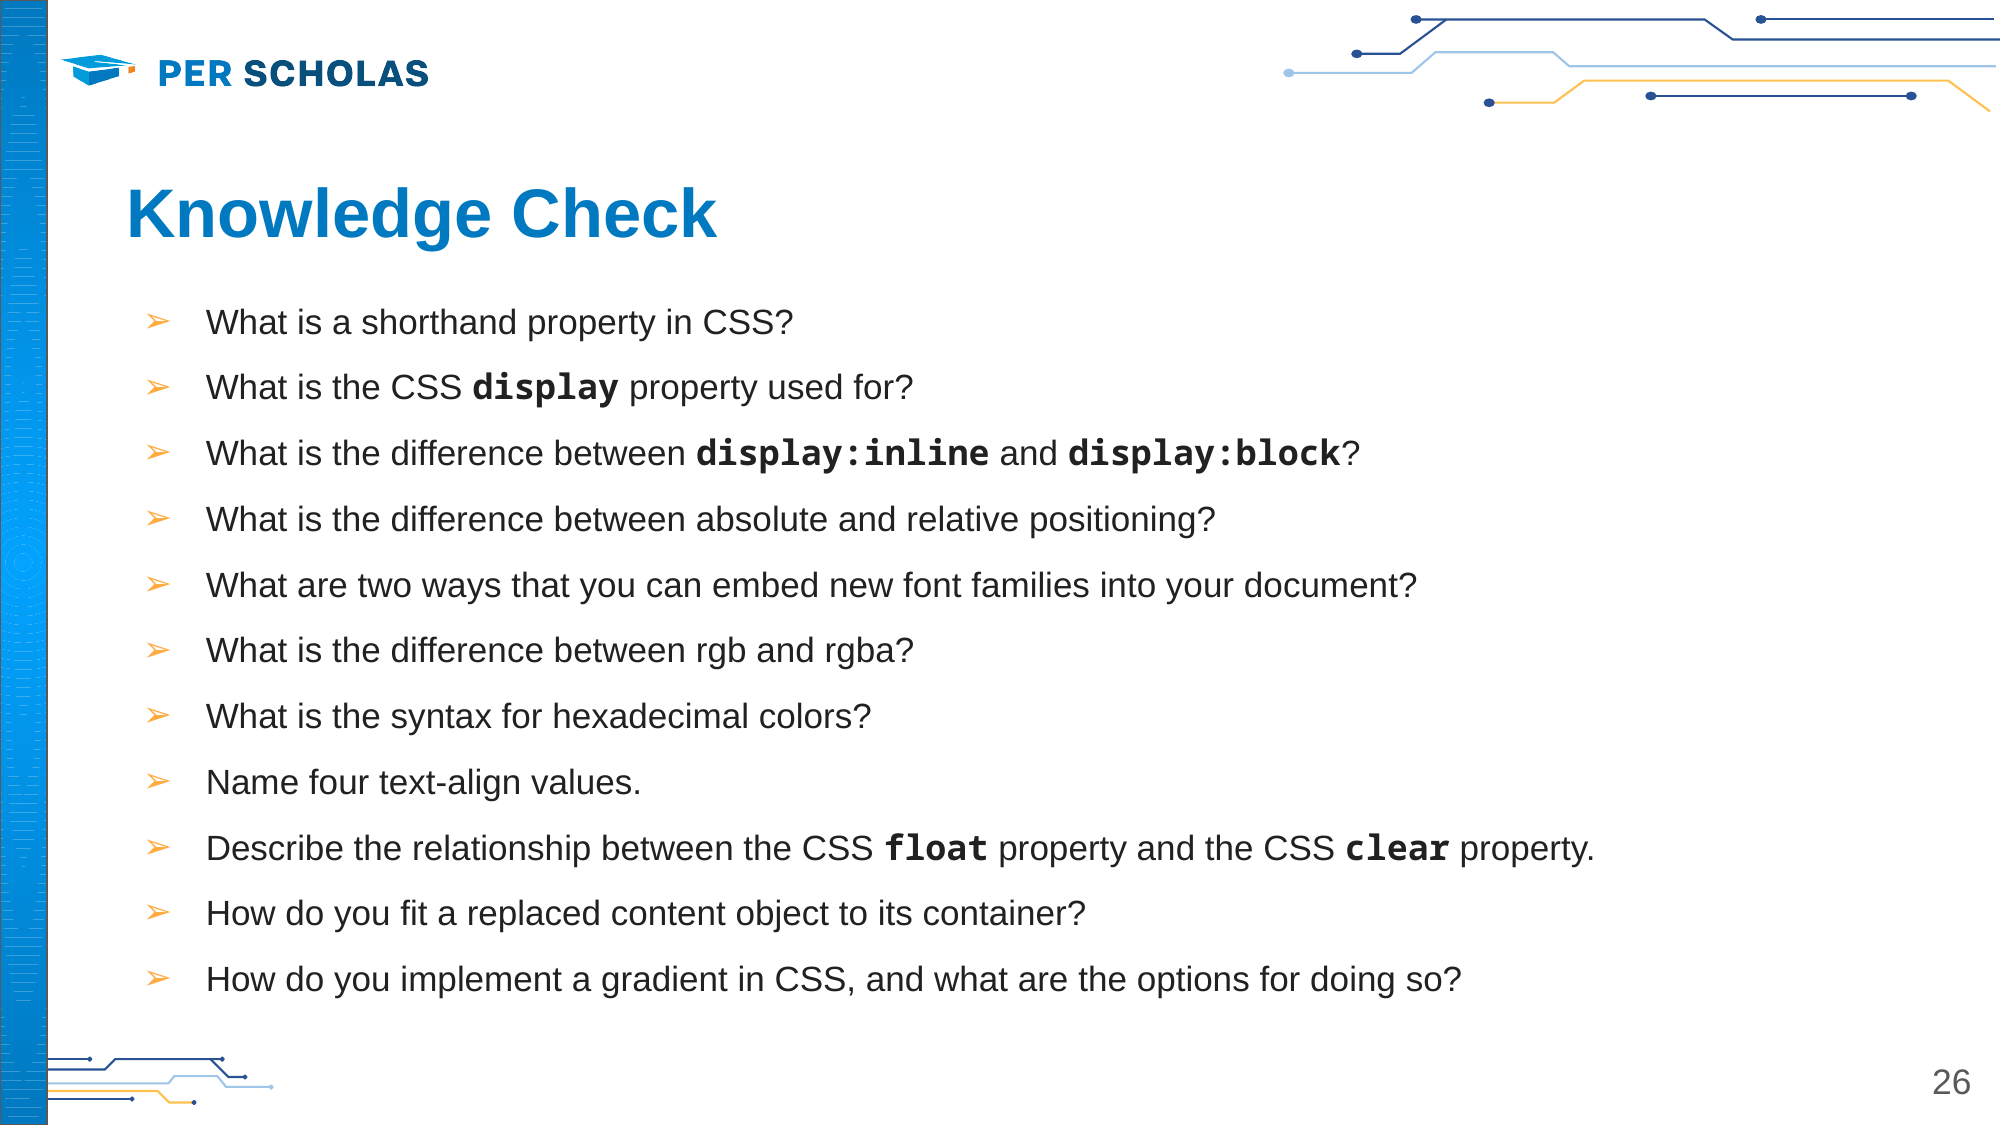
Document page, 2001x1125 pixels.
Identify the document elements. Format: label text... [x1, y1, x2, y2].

slide_number ‹#› [1871, 1038, 1992, 1125]
picture [48, 23, 452, 110]
list What is a shorthand property in CSS? What is the CSS display property used for? What is the difference between display:inline and display:block? What is the difference between absolute and relative positioning? What are two ways that you can embed new font families into your document? What is the difference between rgb and rgba? What is the syntax for hexadecimal colors? Name four text-align values. Describe the relationship between the CSS float property and the CSS clear property. How do you fit a replaced content object to its container? How do you implement a gradient in CSS, and what are the options for doing so? [95, 272, 1959, 1021]
title Knowledge Check [106, 147, 1970, 273]
